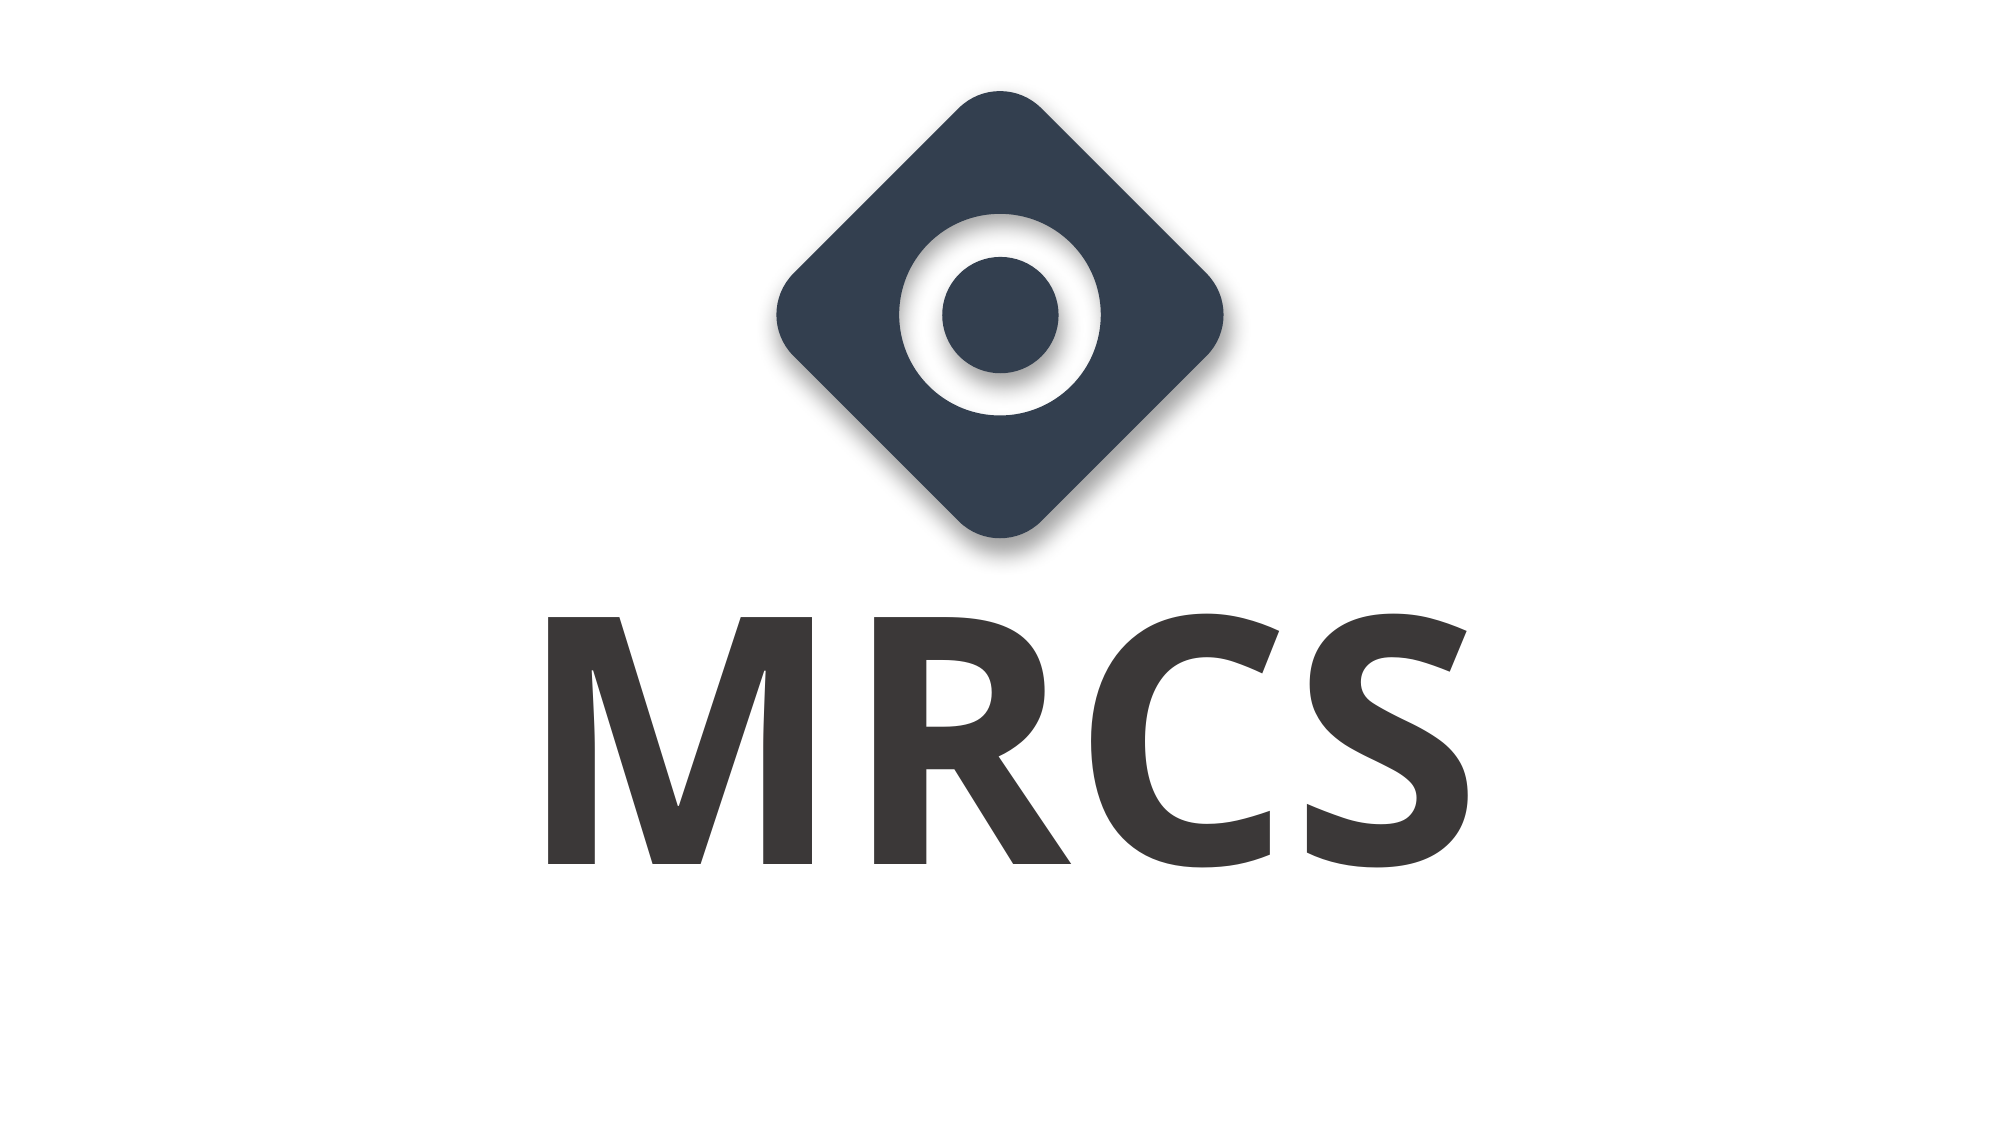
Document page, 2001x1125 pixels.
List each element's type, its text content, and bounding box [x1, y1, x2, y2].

text_box [775, 90, 1225, 511]
text_box MRCS [502, 511, 1498, 942]
